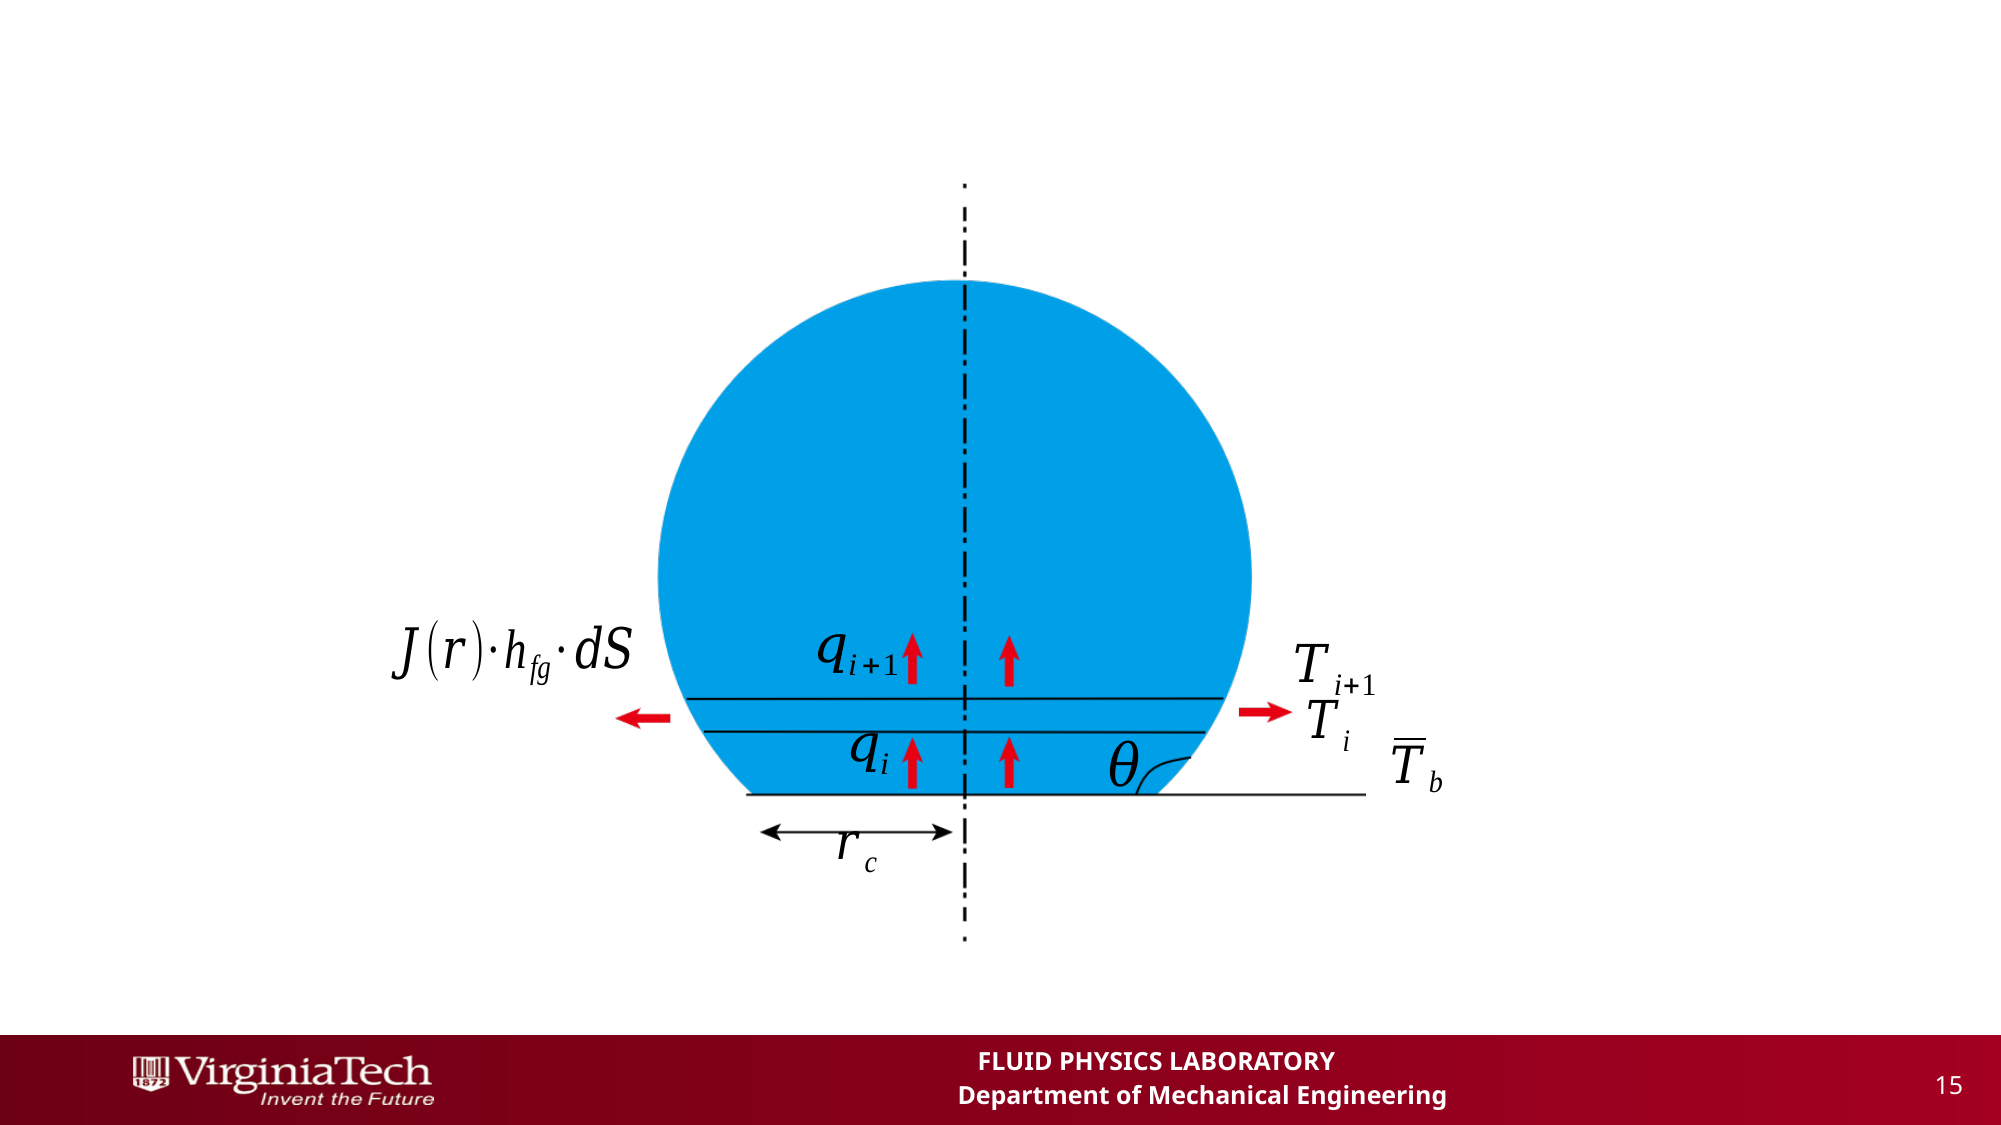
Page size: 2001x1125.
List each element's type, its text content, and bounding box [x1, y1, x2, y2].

picture [133, 1055, 434, 1105]
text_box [388, 183, 1444, 942]
slide_number 15 [1913, 1062, 2000, 1108]
